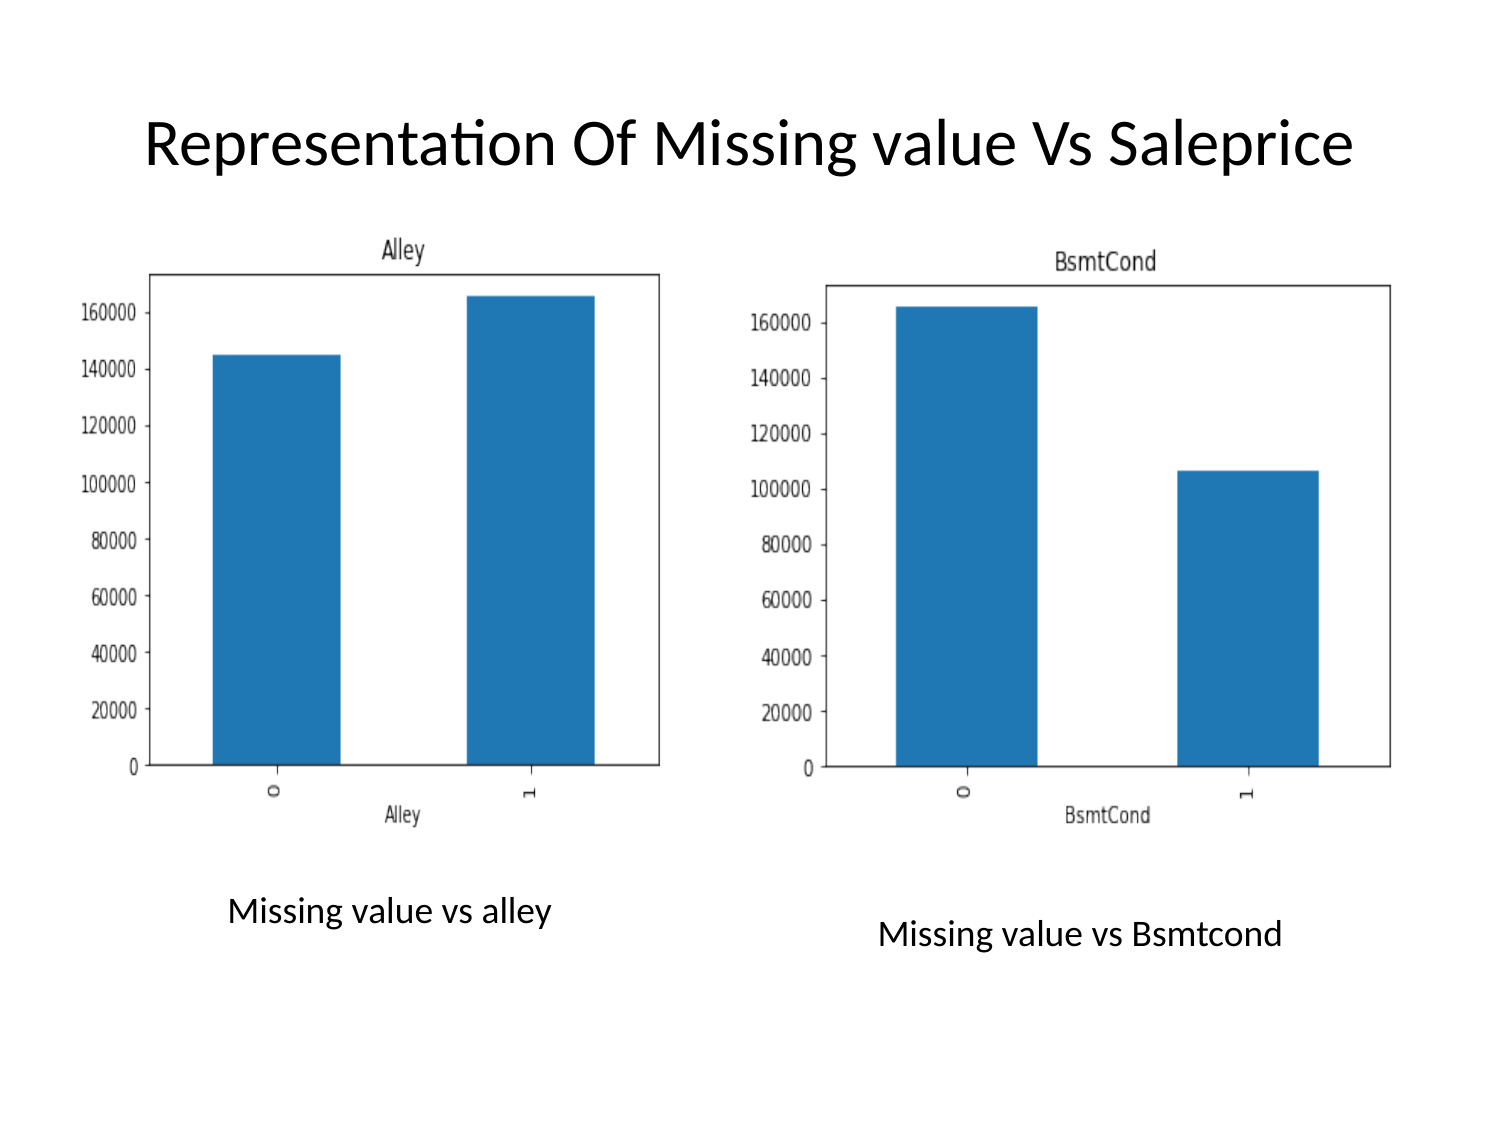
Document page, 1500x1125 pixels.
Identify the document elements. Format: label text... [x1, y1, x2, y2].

title Representation Of Missing value Vs Saleprice [75, 45, 1425, 233]
text_box Missing value vs alley [212, 878, 568, 983]
text_box Missing value vs Bsmtcond [862, 901, 1299, 1007]
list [70, 222, 669, 844]
picture [738, 234, 1401, 844]
